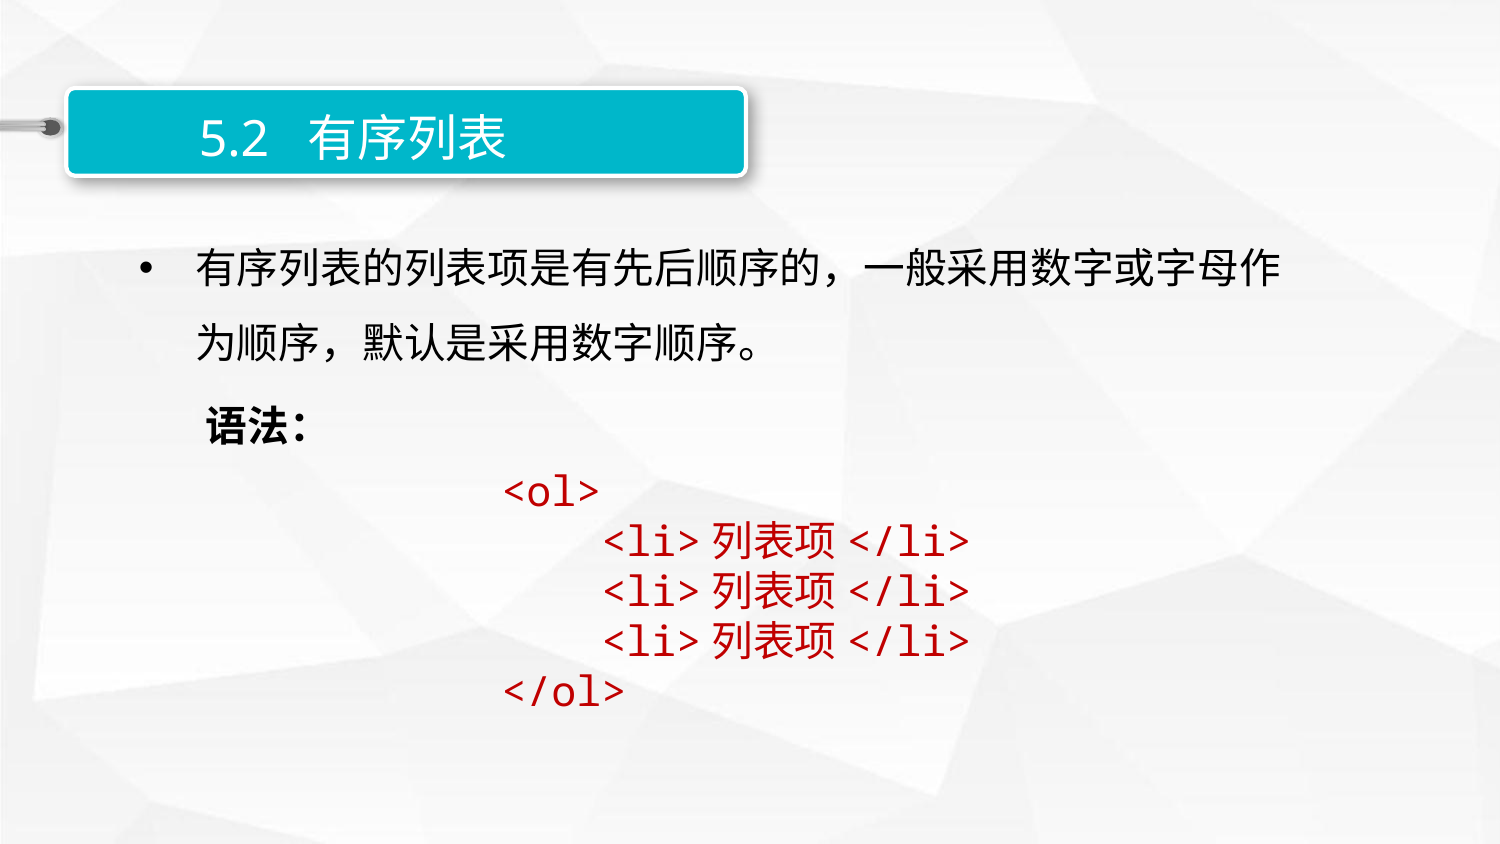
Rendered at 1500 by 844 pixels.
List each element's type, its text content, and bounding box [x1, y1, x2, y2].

text_box <ol> <li>列表项</li> <li>列表项</li> <li>列表项</li> </ol> [486, 457, 1137, 723]
text_box 5.2 有序列表 [36, 99, 670, 175]
picture [0, 0, 1500, 844]
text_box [37, 117, 63, 138]
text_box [0, 122, 46, 131]
list 有序列表的列表项是有先后顺序的，一般采用数字或字母作为顺序，默认是采用数字顺序。 语法： [123, 209, 1313, 781]
text_box [64, 85, 749, 178]
